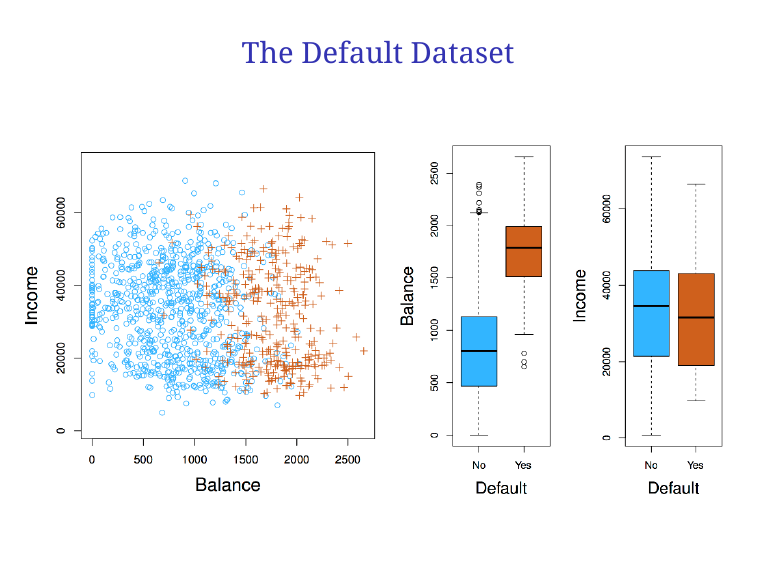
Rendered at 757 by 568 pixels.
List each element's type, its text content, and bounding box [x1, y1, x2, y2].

title The Default Dataset [0, 34, 757, 70]
picture [15, 96, 735, 510]
